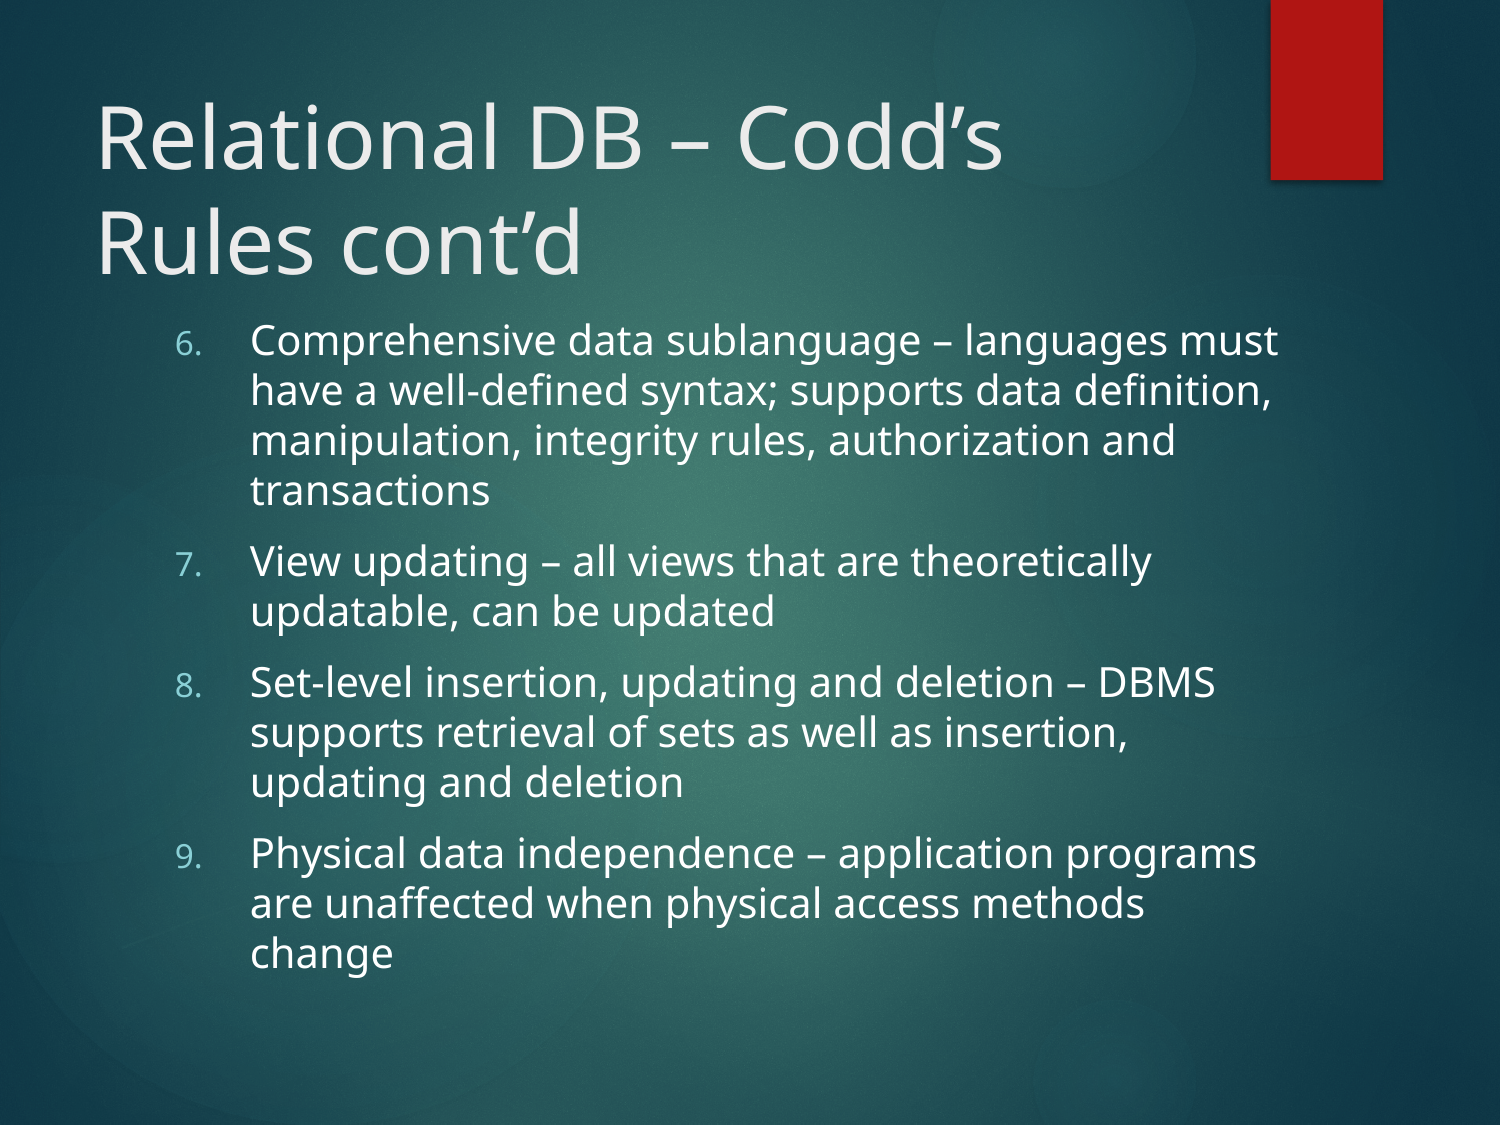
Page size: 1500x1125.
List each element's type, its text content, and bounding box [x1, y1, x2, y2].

list Comprehensive data sublanguage – languages must have a well-defined syntax; supports data definition, manipulation, integrity rules, authorization and transactions View updating – all views that are theoretically updatable, can be updated Set-level insertion, updating and deletion – DBMS supports retrieval of sets as well as insertion, updating and deletion Physical data independence – application programs are unaffected when physical access methods change [99, 306, 1315, 1044]
title Relational DB – Codd’s Rules cont’d [79, 74, 1237, 304]
